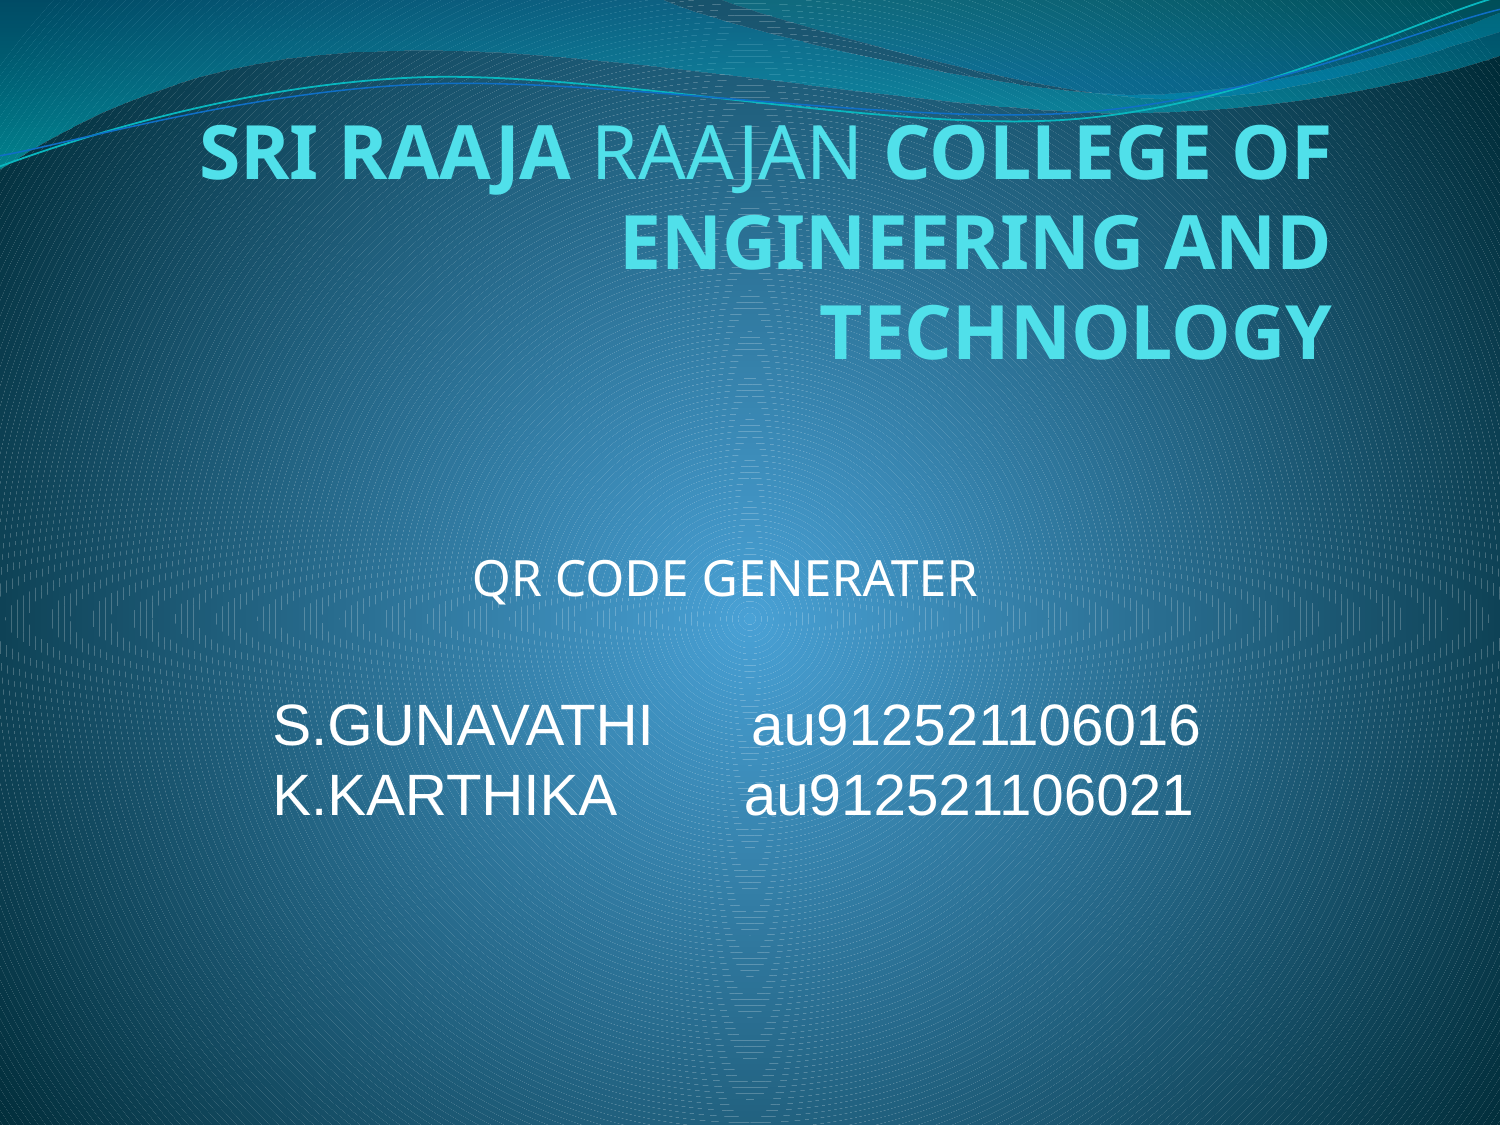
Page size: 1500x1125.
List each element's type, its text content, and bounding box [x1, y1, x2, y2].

text_box S.GUNAVATHI au912521106016 K.KARTHIKA au912521106021 [257, 679, 1415, 835]
text_box QR CODE GENERATER [457, 538, 1243, 614]
subtitle [87, 529, 1376, 818]
title SRI RAAJA RAAJAN COLLEGE OF ENGINEERING AND TECHNOLOGY [93, 0, 1336, 465]
